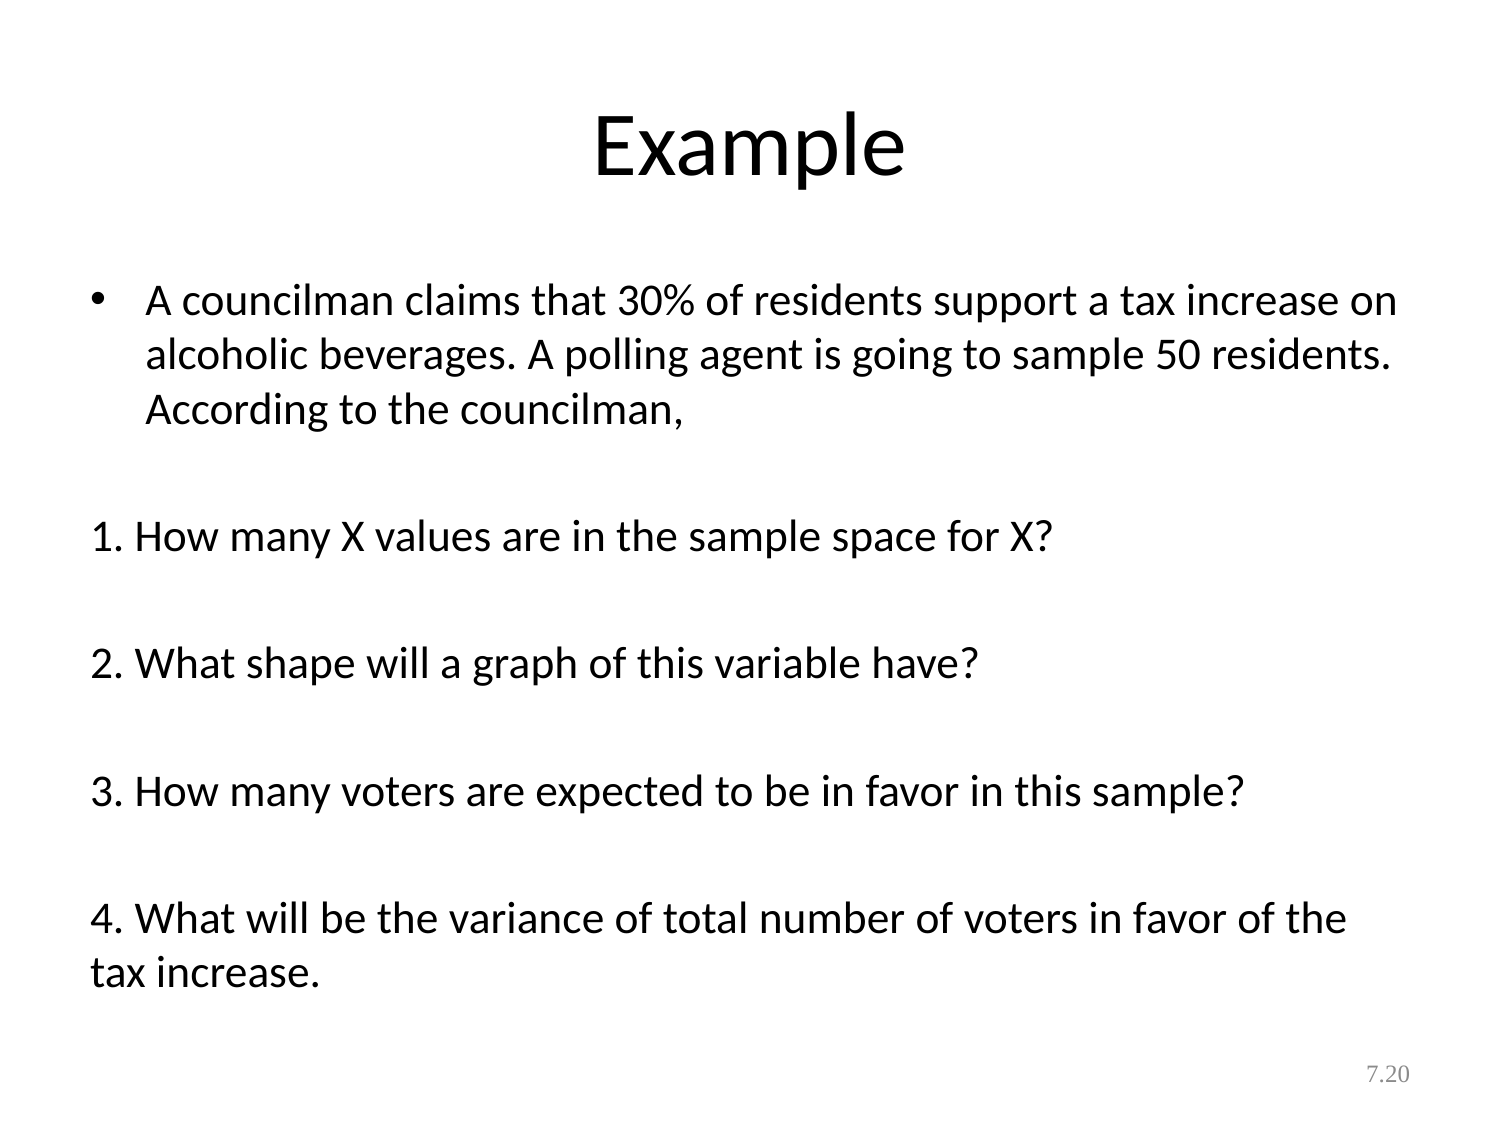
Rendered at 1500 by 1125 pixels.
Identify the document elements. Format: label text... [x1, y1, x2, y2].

title Example [75, 45, 1425, 233]
slide_number 7.20 [1074, 1042, 1425, 1103]
list A councilman claims that 30% of residents support a tax increase on alcoholic beverages. A polling agent is going to sample 50 residents. According to the councilman, 1. How many X values are in the sample space for X? 2. What shape will a graph of this variable have? 3. How many voters are expected to be in favor in this sample? 4. What will be the variance of total number of voters in favor of the tax increase. [75, 262, 1425, 1005]
